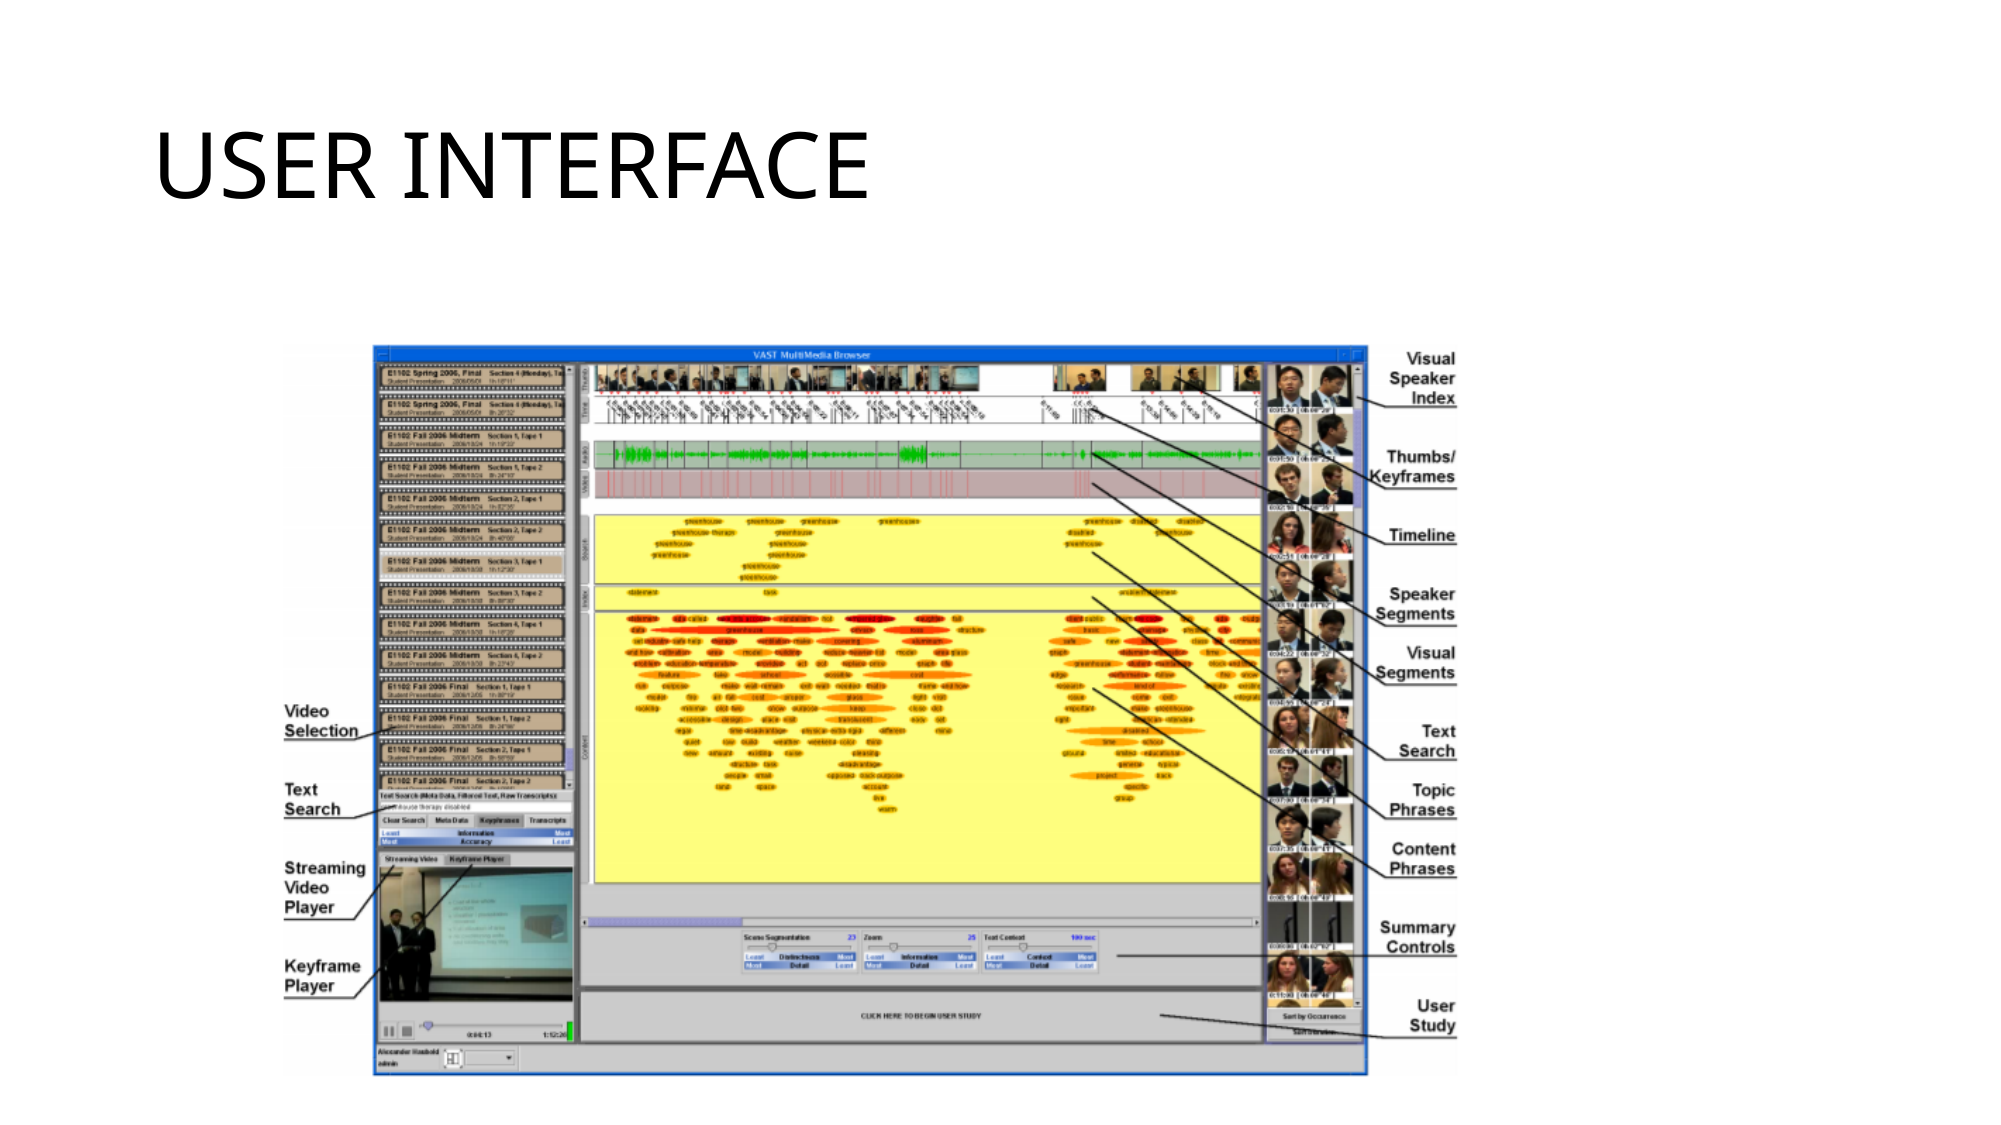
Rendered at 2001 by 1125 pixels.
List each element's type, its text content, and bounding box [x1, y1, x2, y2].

title USER INTERFACE [137, 59, 1863, 278]
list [253, 236, 1505, 1091]
